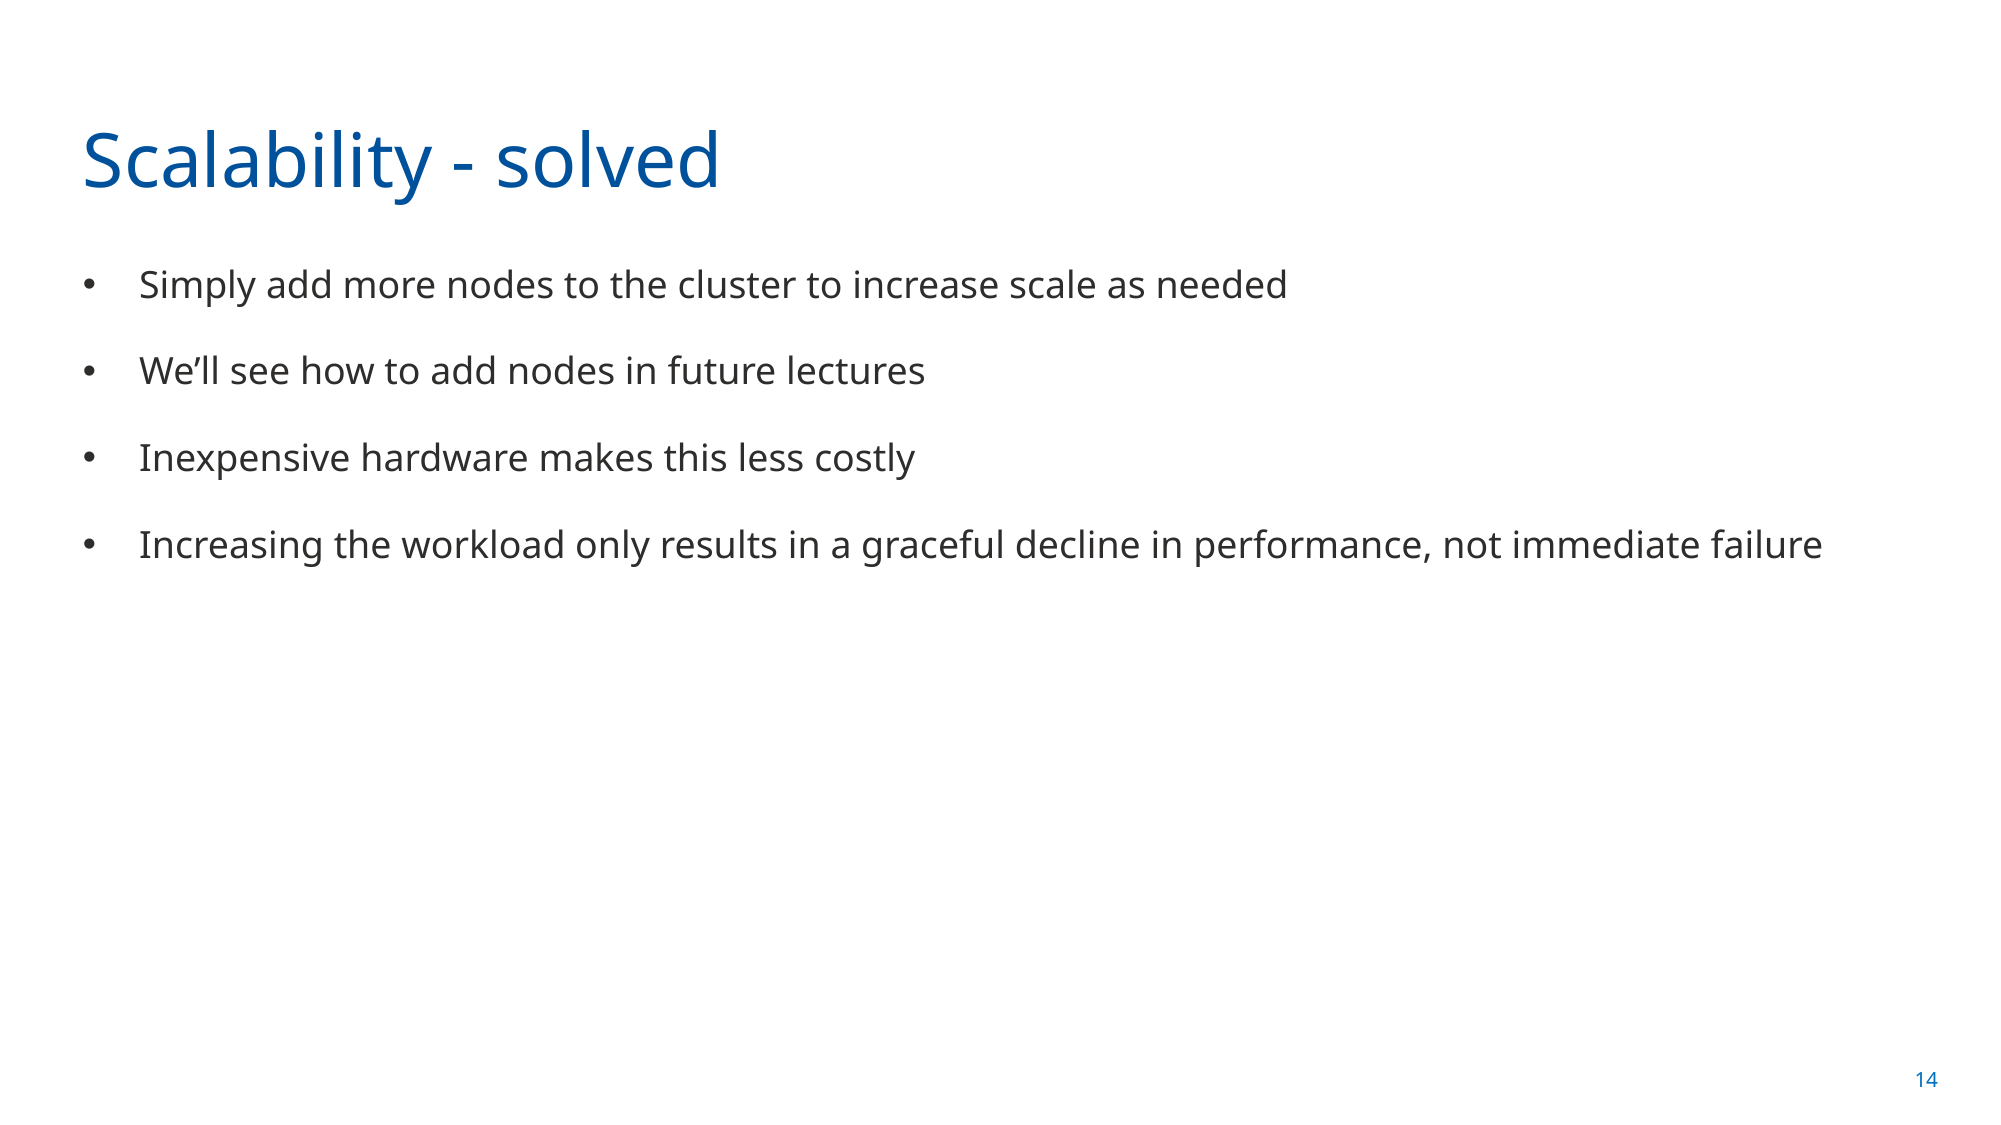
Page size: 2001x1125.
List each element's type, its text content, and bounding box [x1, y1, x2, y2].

list Simply add more nodes to the cluster to increase scale as needed We’ll see how to add nodes in future lectures Inexpensive hardware makes this less costly Increasing the workload only results in a graceful decline in performance, not immediate failure [67, 253, 1939, 1000]
title Scalability - solved [67, 20, 1565, 210]
